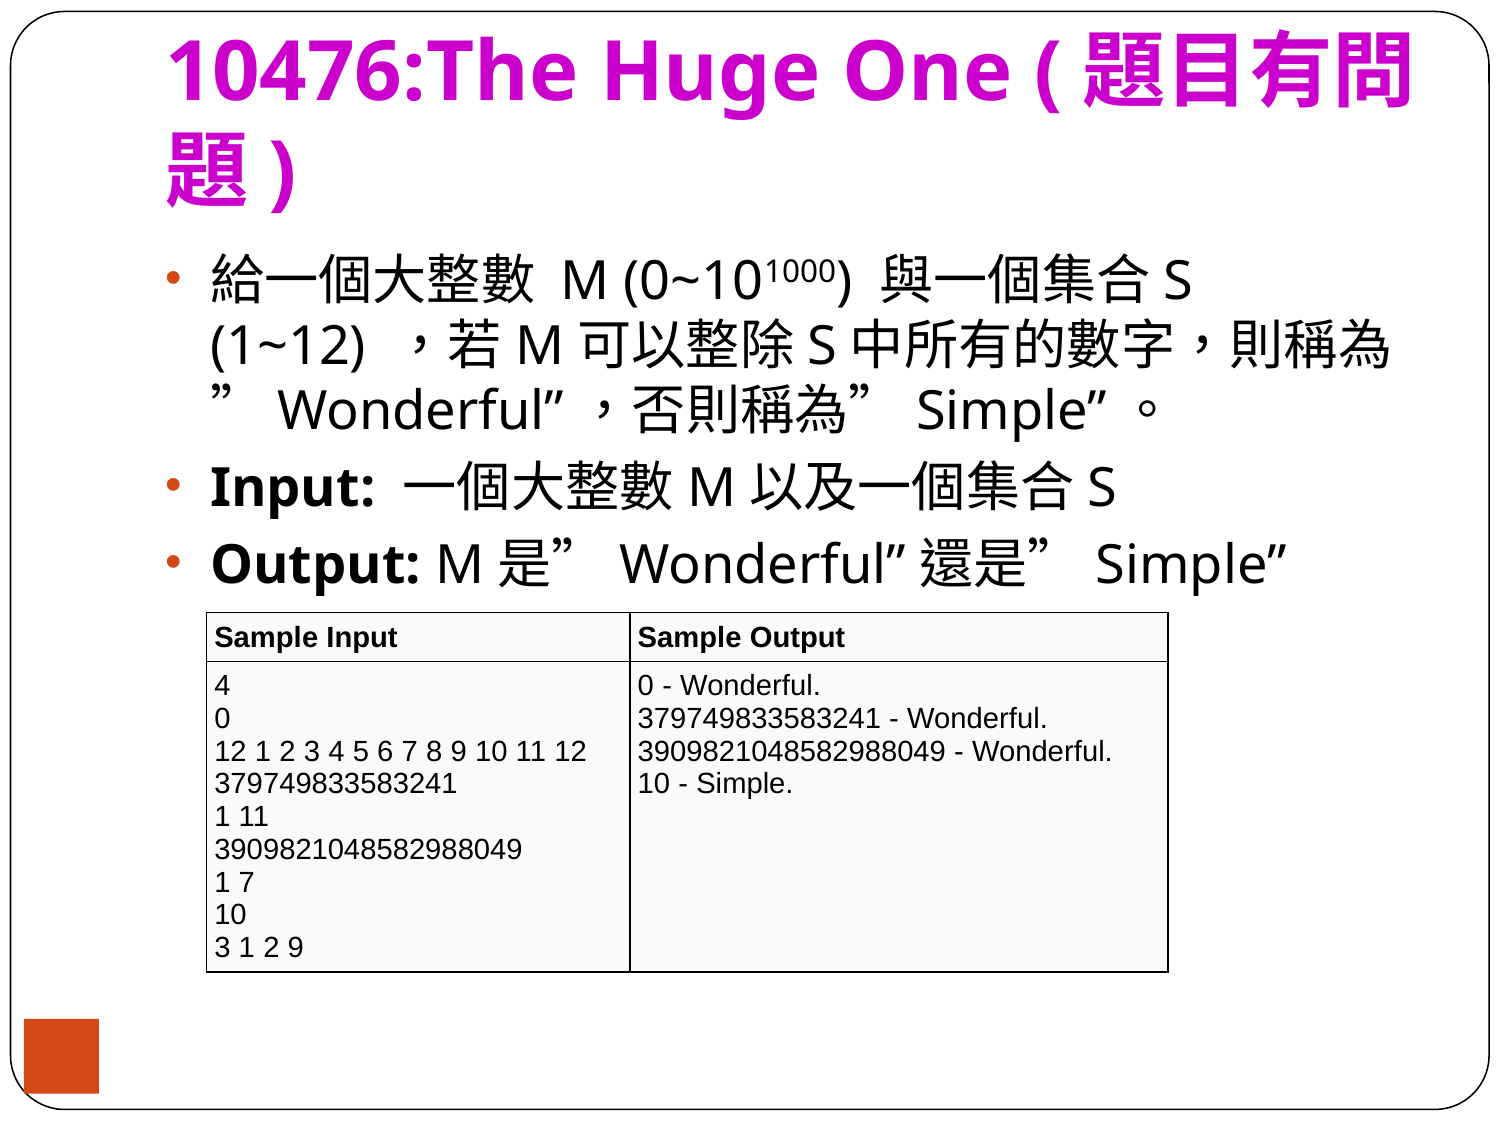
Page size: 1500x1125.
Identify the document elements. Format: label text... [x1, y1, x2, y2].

table_cell 0 - Wonderful. 379749833583241 - Wonderful. 3909821048582988049 - Wonderful. 10 - Simple. [631, 662, 1167, 971]
table_cell 4 0 12 1 2 3 4 5 6 7 8 9 10 11 12 379749833583241 1 11 3909821048582988049 1 7 10 3 1 2 9 [207, 662, 629, 971]
list 給一個大整數 M (0~101000) 與一個集合S (1~12) ，若M可以整除S中所有的數字，則稱為”Wonderful”，否則稱為”Simple”。 Input: 一個大整數M以及一個集合S Output: M是”Wonderful”還是”Simple” [150, 237, 1425, 988]
title 10476:The Huge One (題目有問題) [150, 45, 1459, 233]
slide_number [23, 1018, 99, 1094]
table_header Sample Output [631, 613, 1167, 661]
table_header Sample Input [207, 613, 629, 661]
